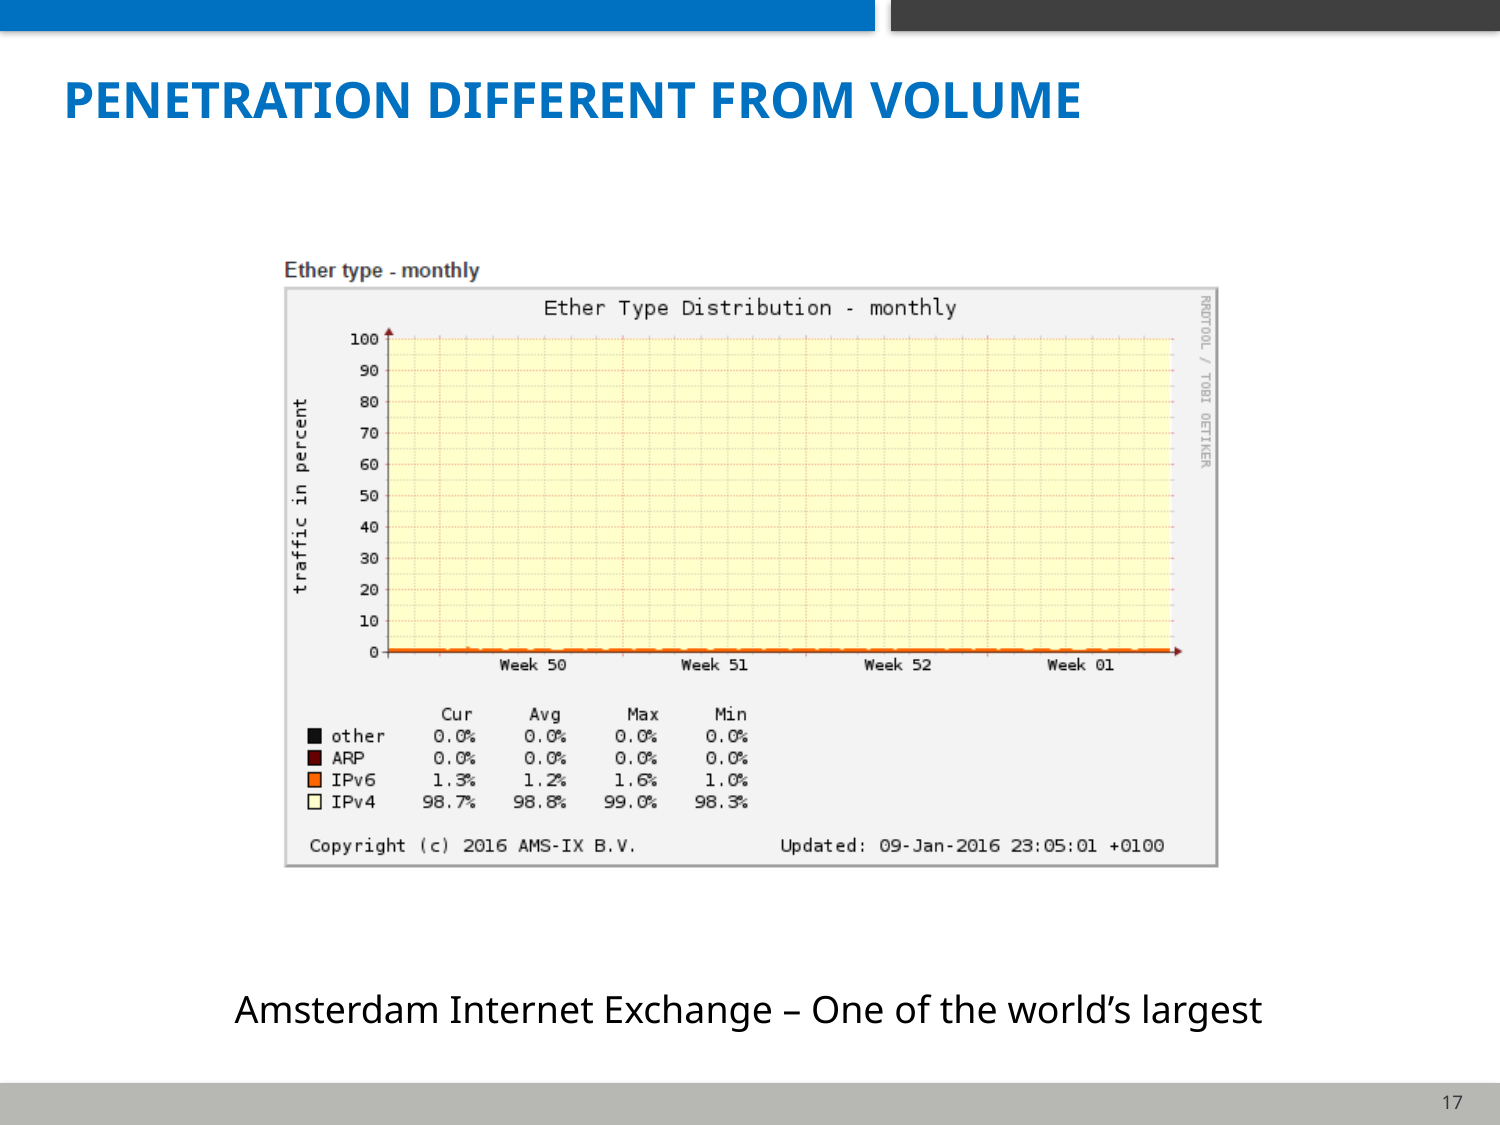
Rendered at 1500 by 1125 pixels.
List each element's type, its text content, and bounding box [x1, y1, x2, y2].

title Penetration different from volume [48, 54, 1456, 142]
text_box Amsterdam Internet Exchange – One of the world’s largest [65, 979, 1434, 1039]
picture [275, 251, 1225, 874]
